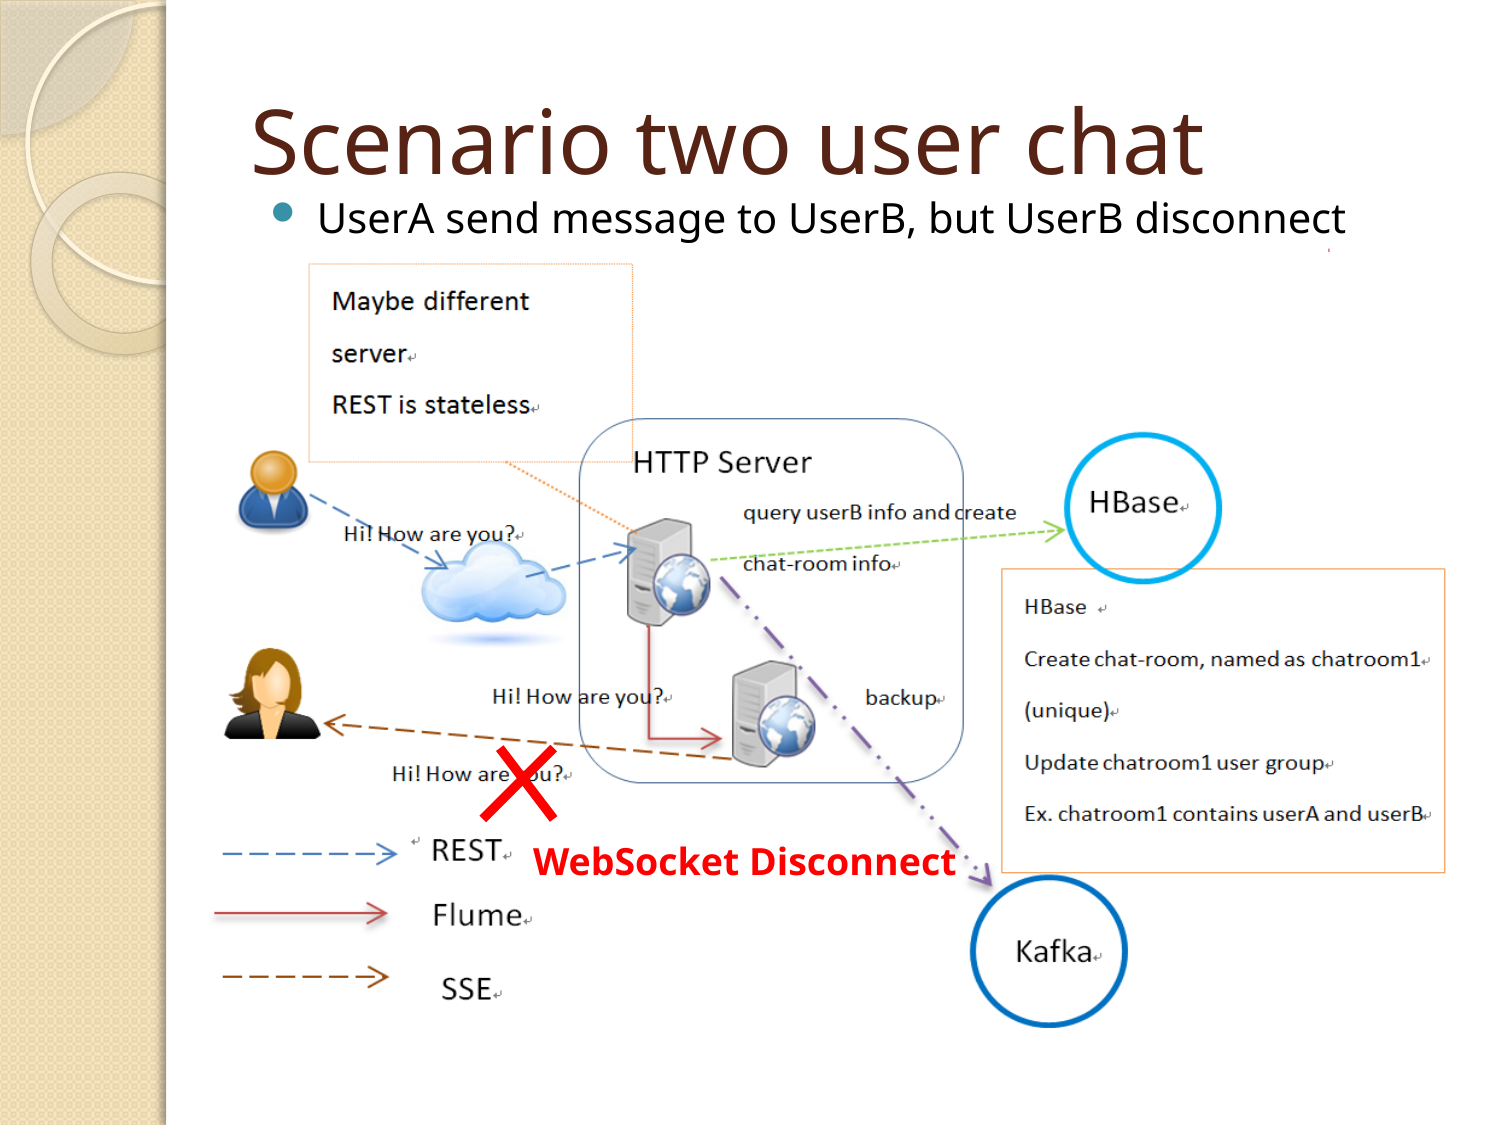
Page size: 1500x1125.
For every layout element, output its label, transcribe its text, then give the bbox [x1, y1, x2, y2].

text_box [482, 747, 967, 892]
title Scenario two user chat [235, 45, 1466, 233]
list UserA send message to UserB, but UserB disconnect [242, 184, 1473, 242]
picture [206, 243, 1472, 1036]
